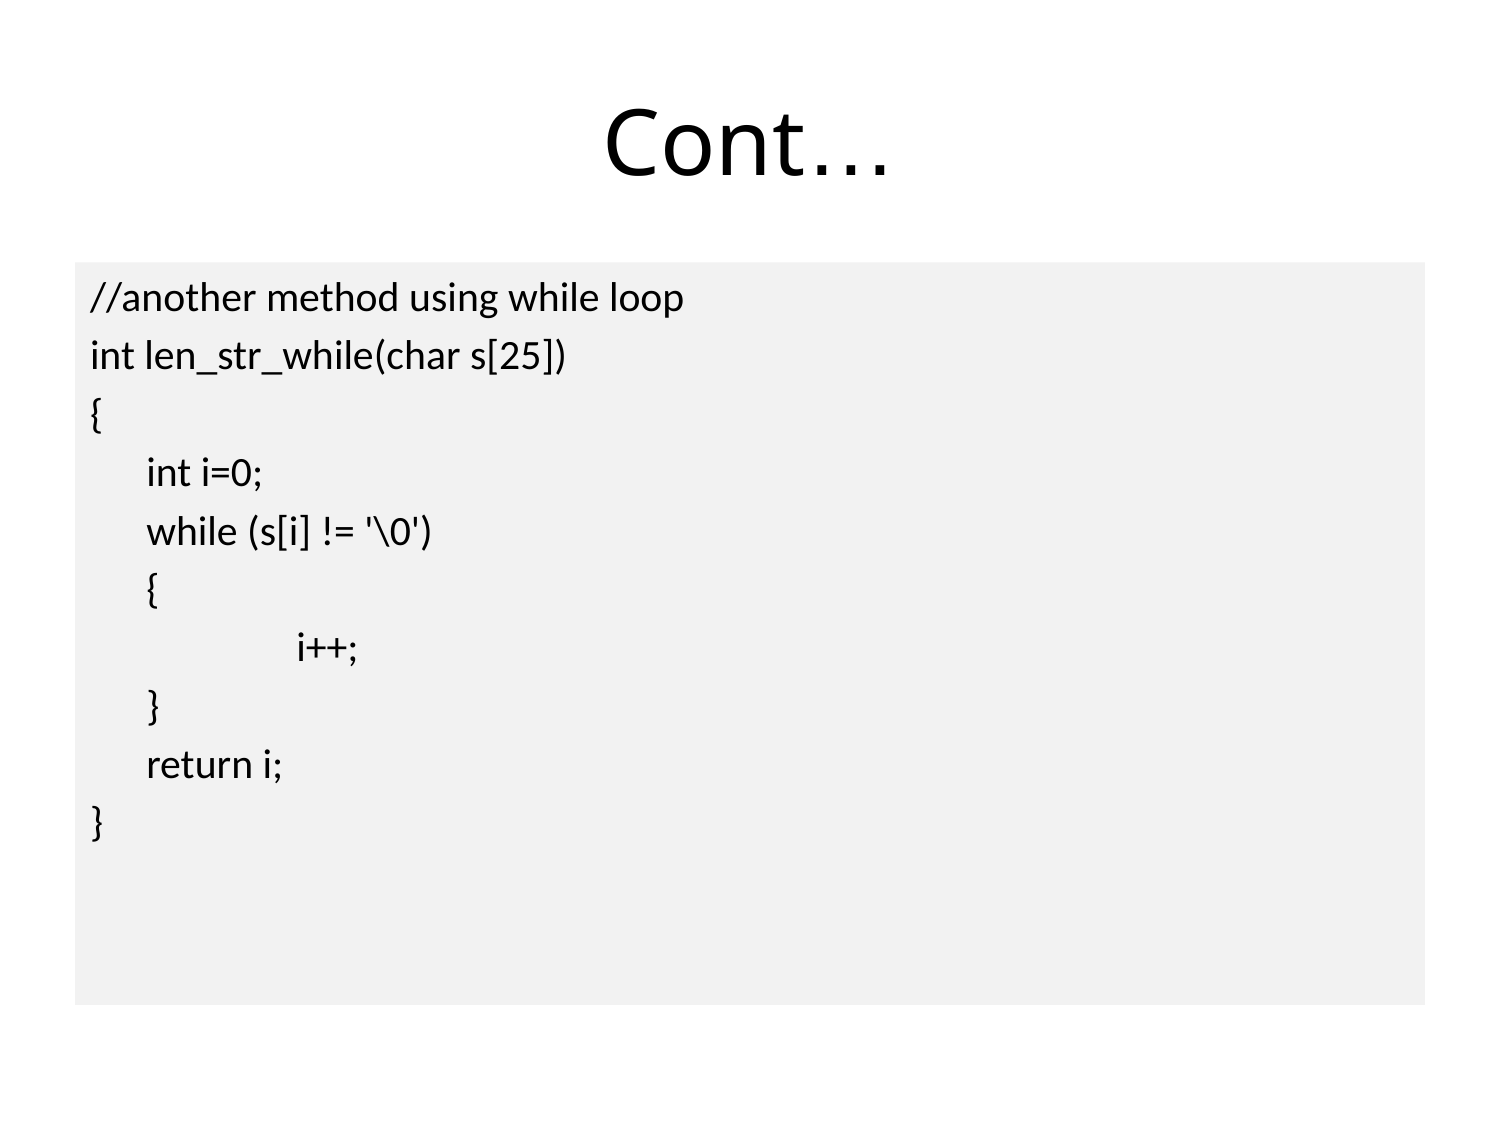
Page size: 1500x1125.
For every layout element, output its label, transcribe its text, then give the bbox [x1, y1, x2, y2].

title Cont… [75, 45, 1425, 233]
list //another method using while loop int len_str_while(char s[25]) { int i=0; while (s[i] != '\0') { i++; } return i; } [75, 262, 1425, 1005]
